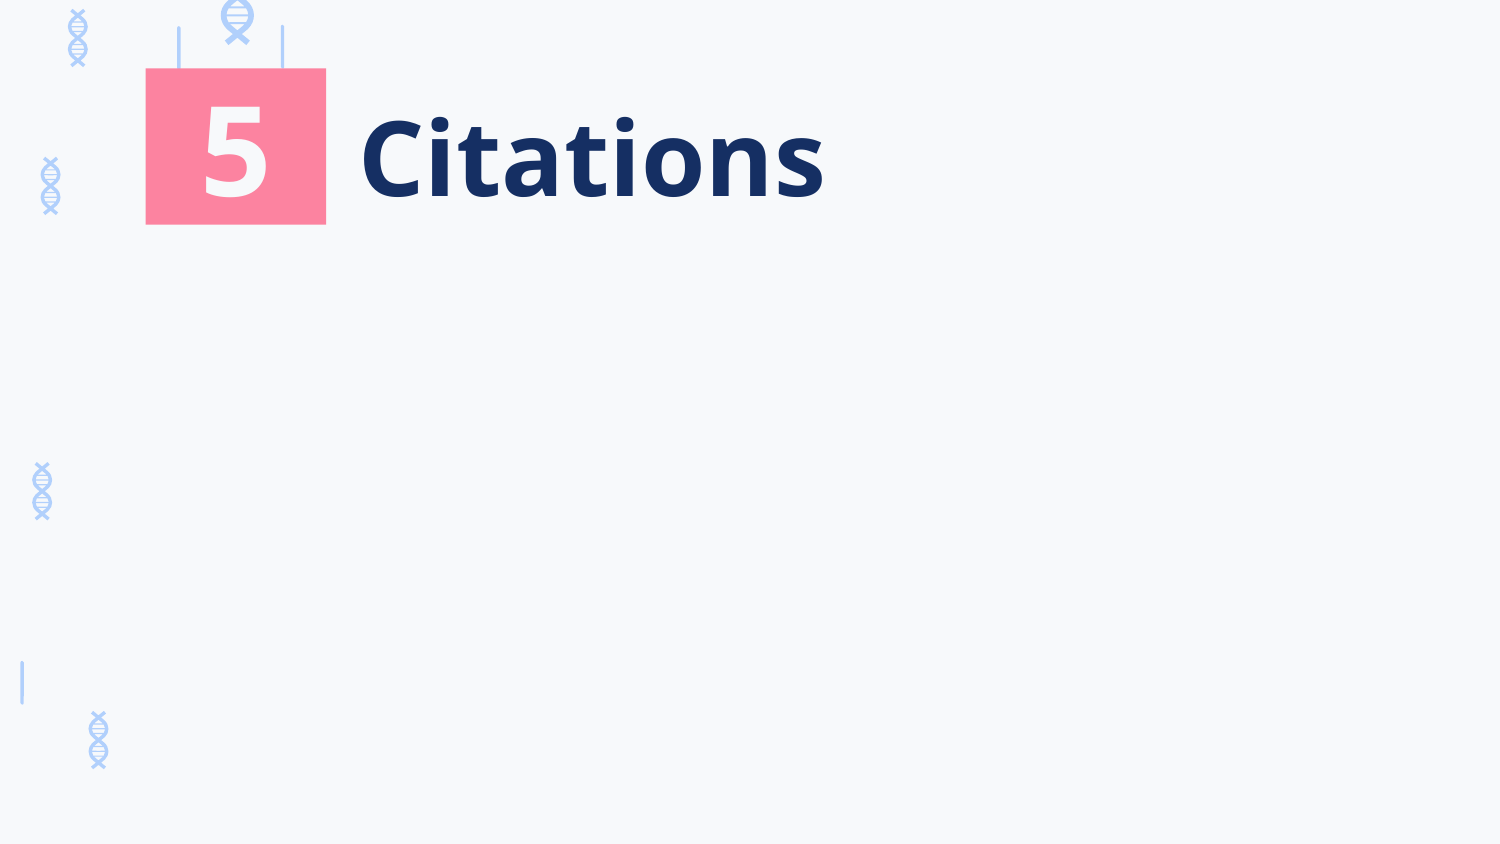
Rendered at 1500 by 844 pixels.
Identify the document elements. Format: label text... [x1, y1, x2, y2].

title Citations [343, 77, 1087, 216]
title 5 [145, 68, 327, 225]
